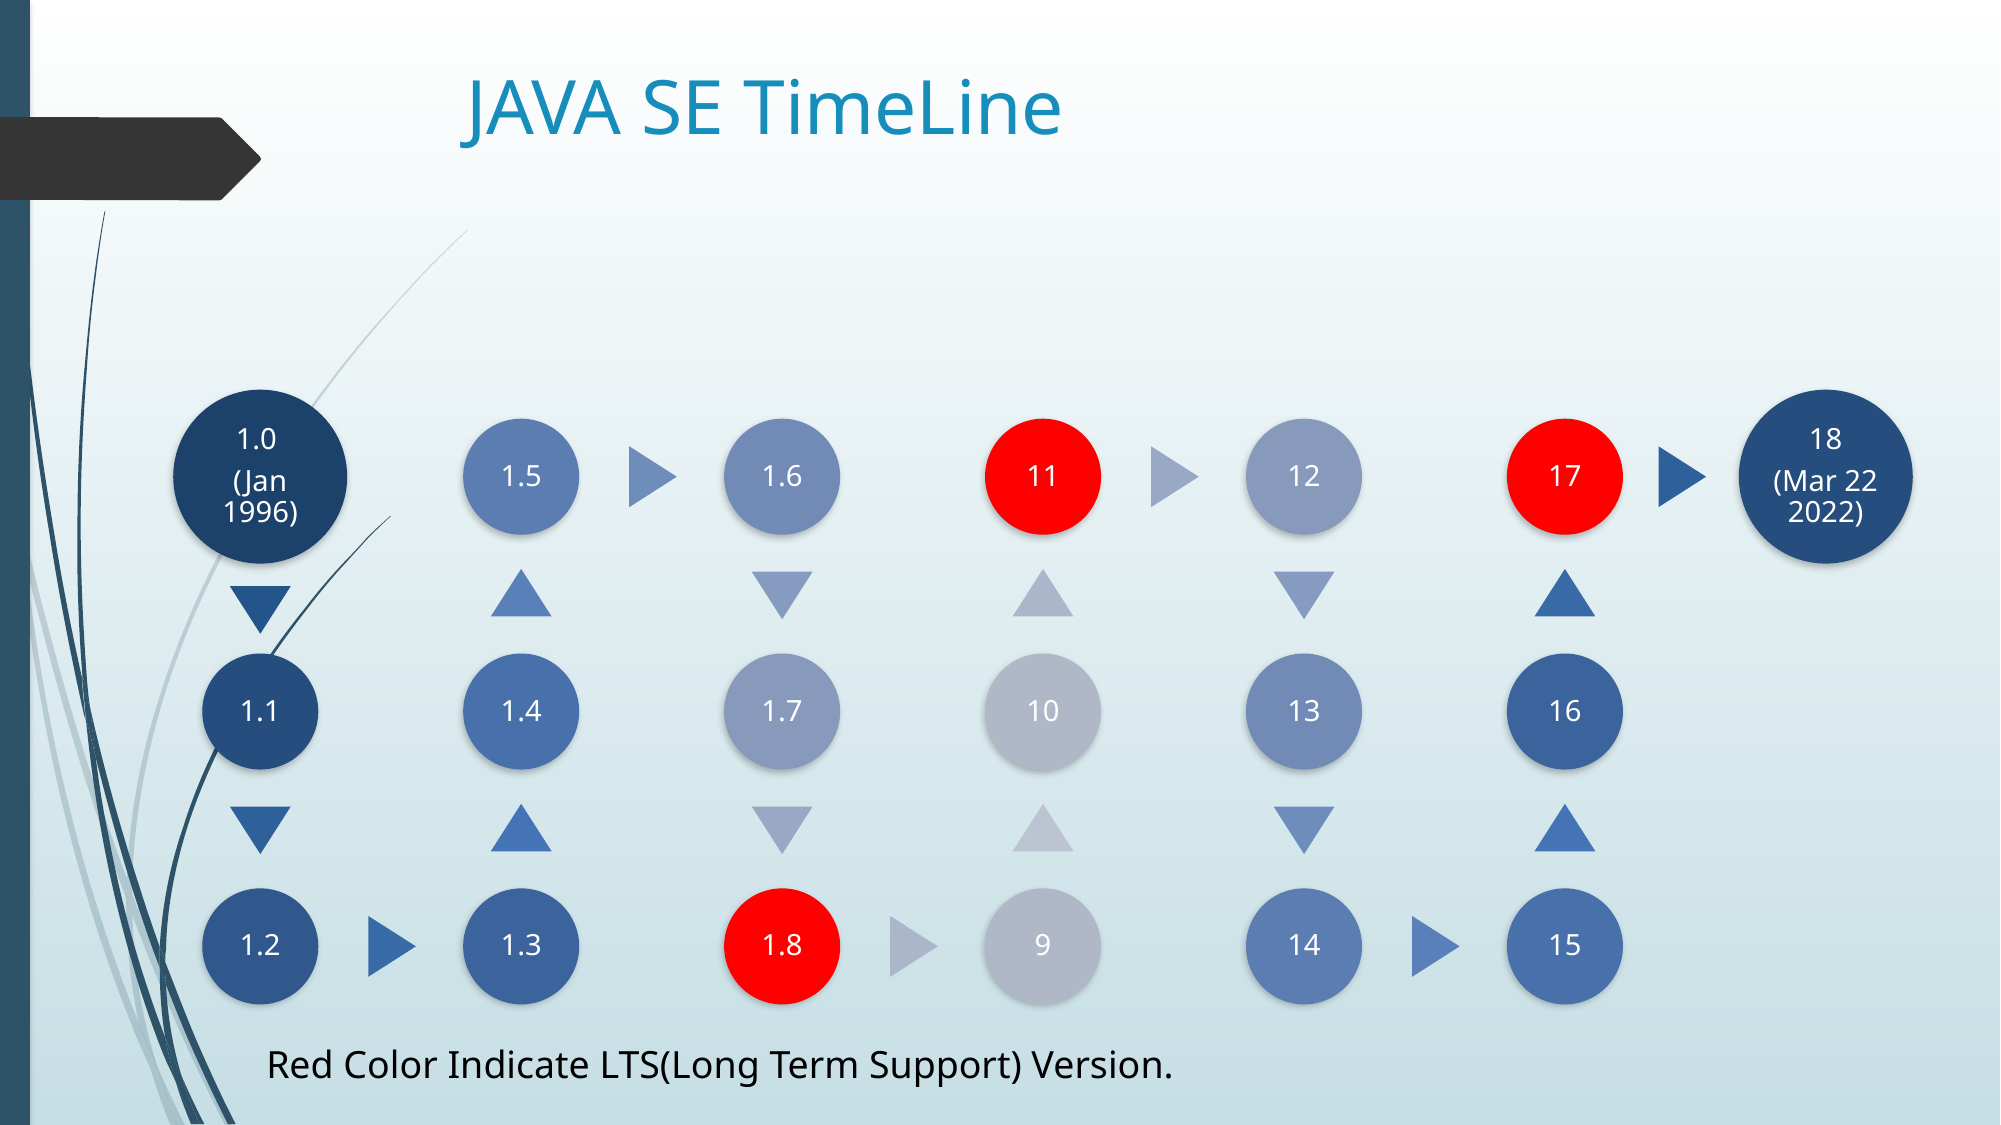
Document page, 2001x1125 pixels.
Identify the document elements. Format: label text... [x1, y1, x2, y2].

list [172, 349, 1914, 1074]
title JAVA SE TimeLine [451, 51, 1914, 262]
text_box Red Color Indicate LTS(Long Term Support) Version. [251, 1084, 1766, 1094]
